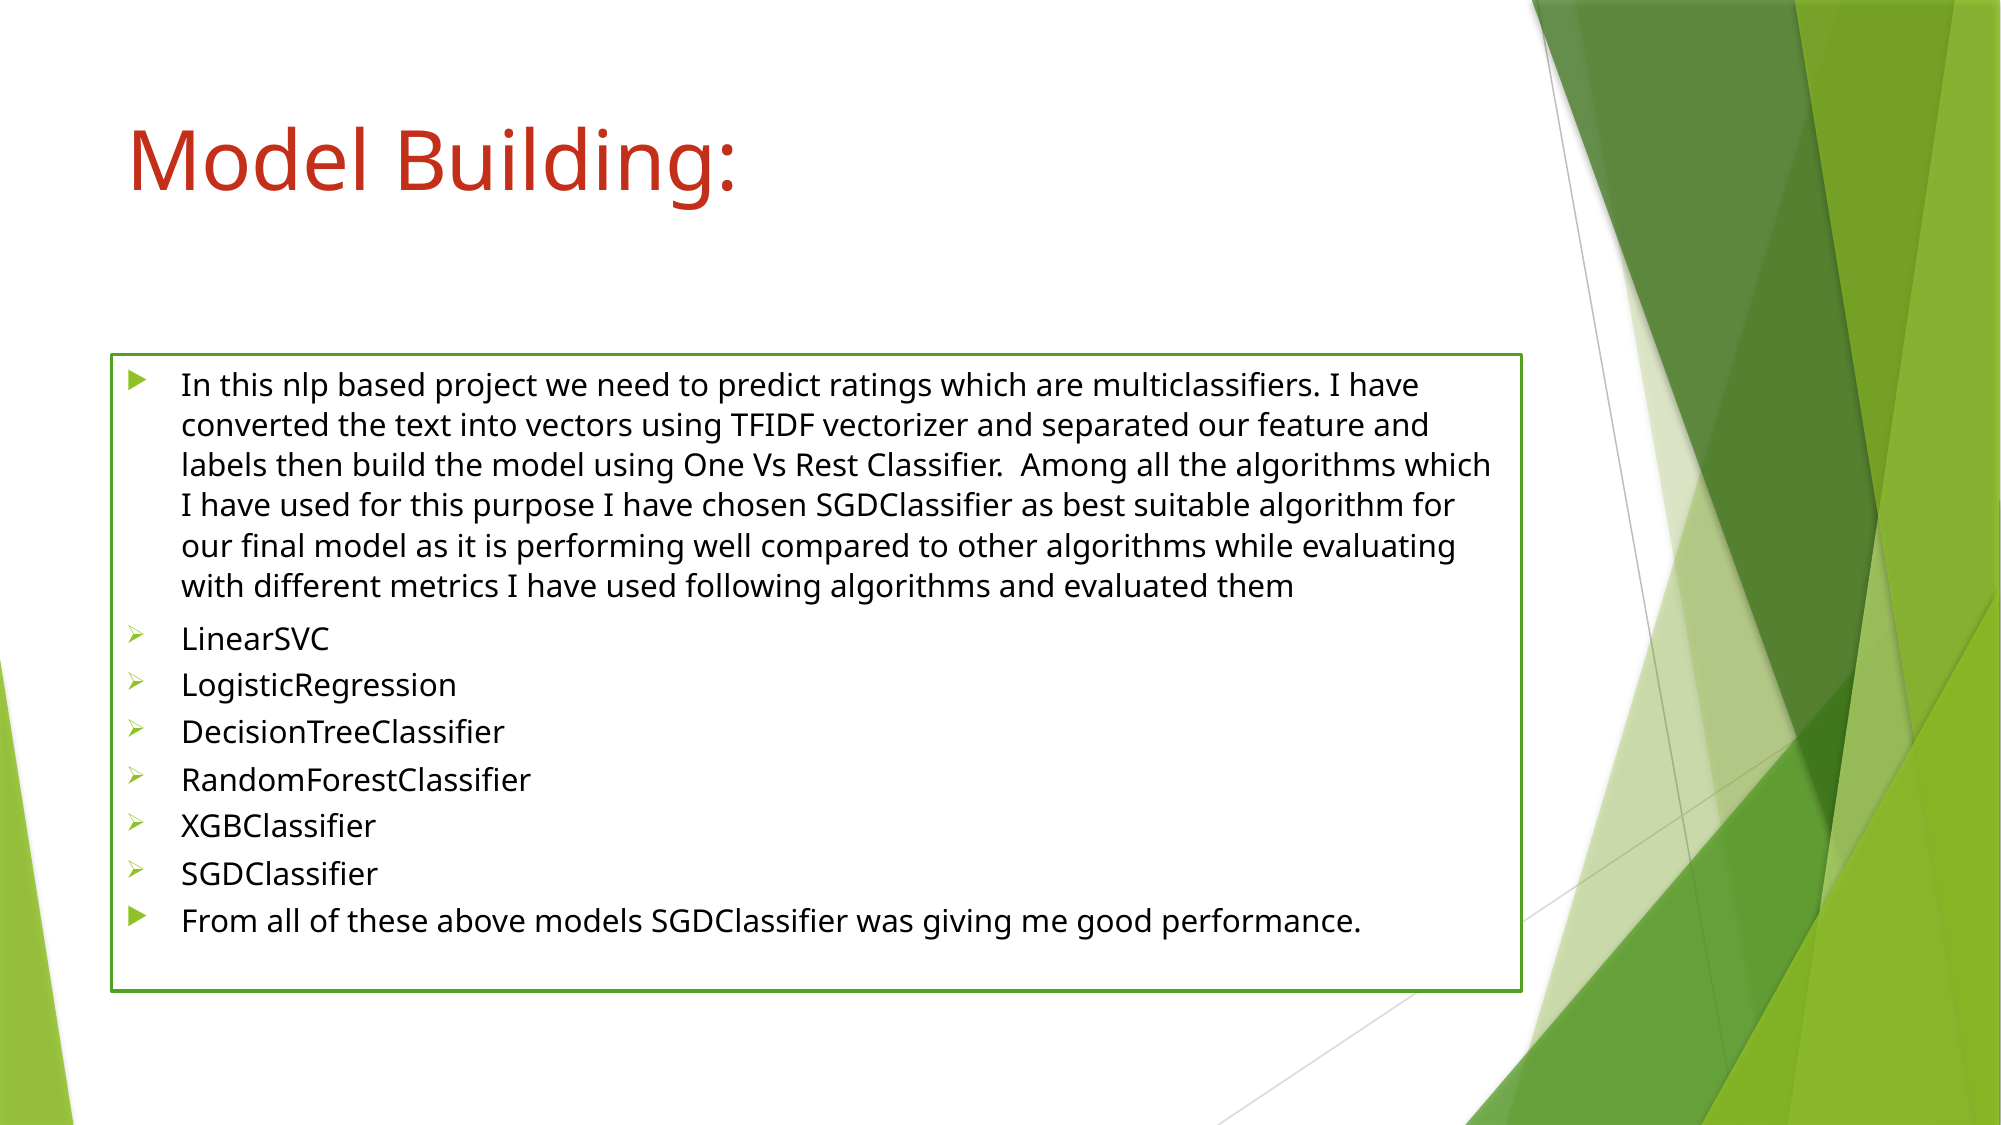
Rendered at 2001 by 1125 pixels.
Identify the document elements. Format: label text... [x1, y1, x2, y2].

list In this nlp based project we need to predict ratings which are multiclassifiers. I have converted the text into vectors using TFIDF vectorizer and separated our feature and labels then build the model using One Vs Rest Classifier. Among all the algorithms which I have used for this purpose I have chosen SGDClassifier as best suitable algorithm for our final model as it is performing well compared to other algorithms while evaluating with different metrics I have used following algorithms and evaluated them LinearSVC LogisticRegression DecisionTreeClassifier RandomForestClassifier XGBClassifier SGDClassifier From all of these above models SGDClassifier was giving me good performance. [110, 353, 1523, 993]
title Model Building: [111, 99, 1522, 317]
